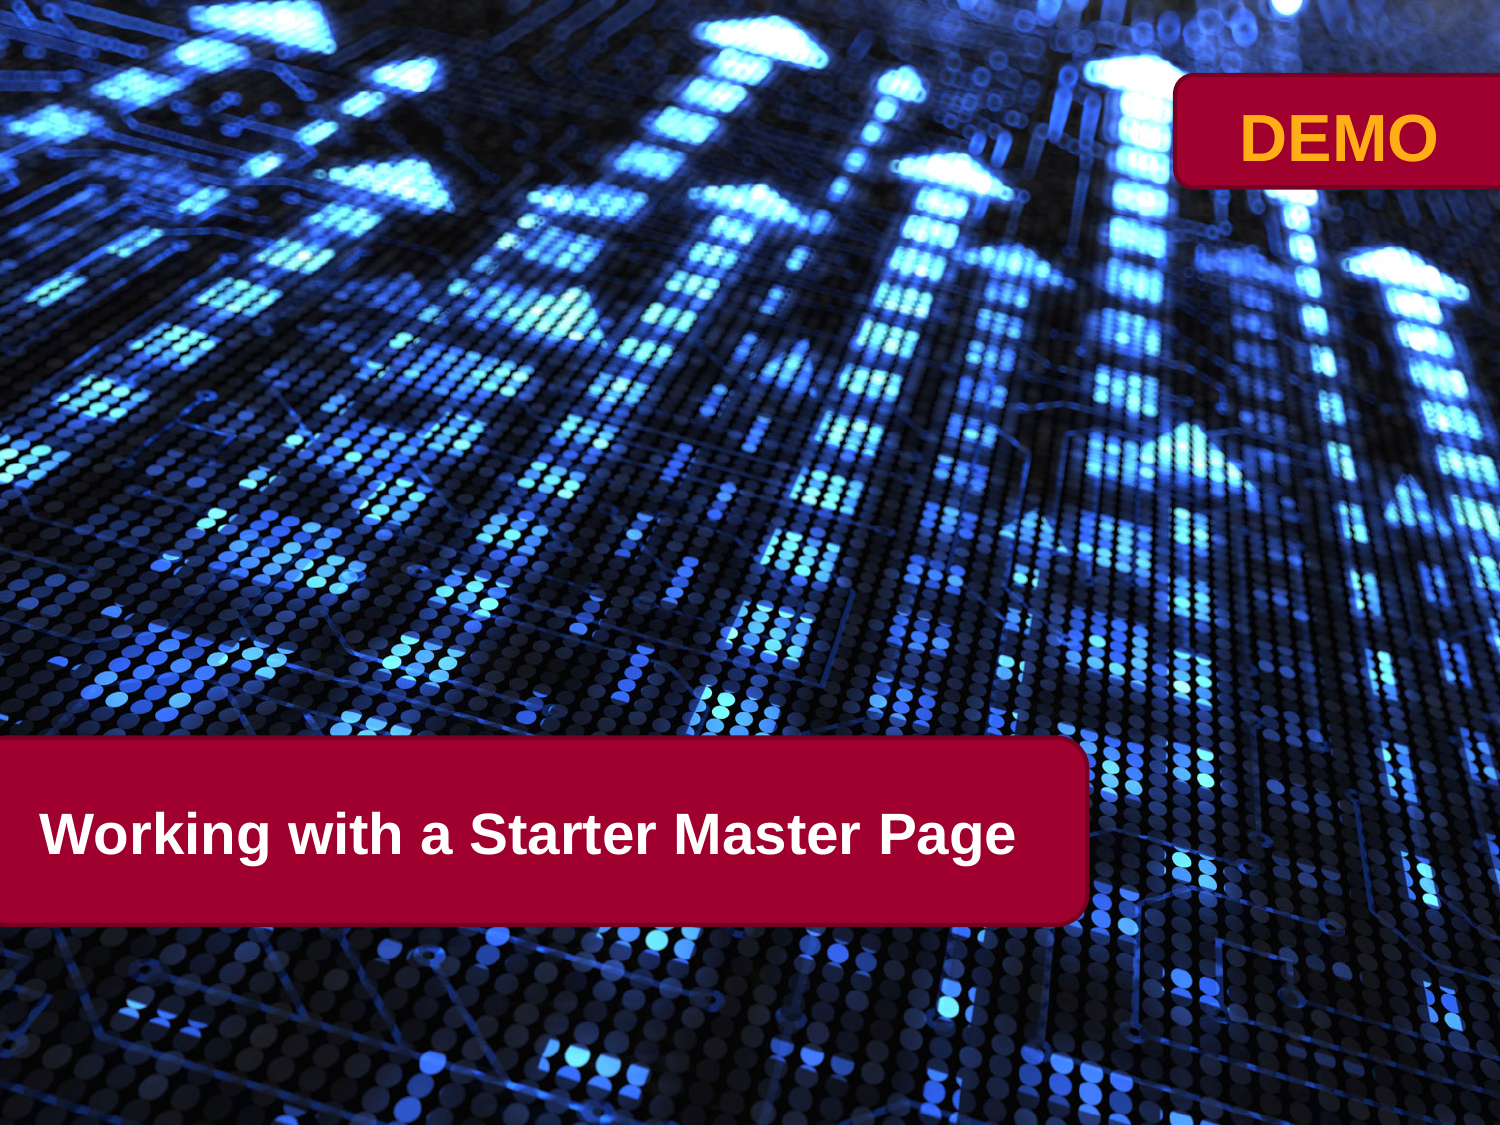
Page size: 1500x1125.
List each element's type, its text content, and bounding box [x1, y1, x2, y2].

picture [0, 0, 1500, 1125]
title Working with a Starter Master Page [24, 750, 1063, 913]
